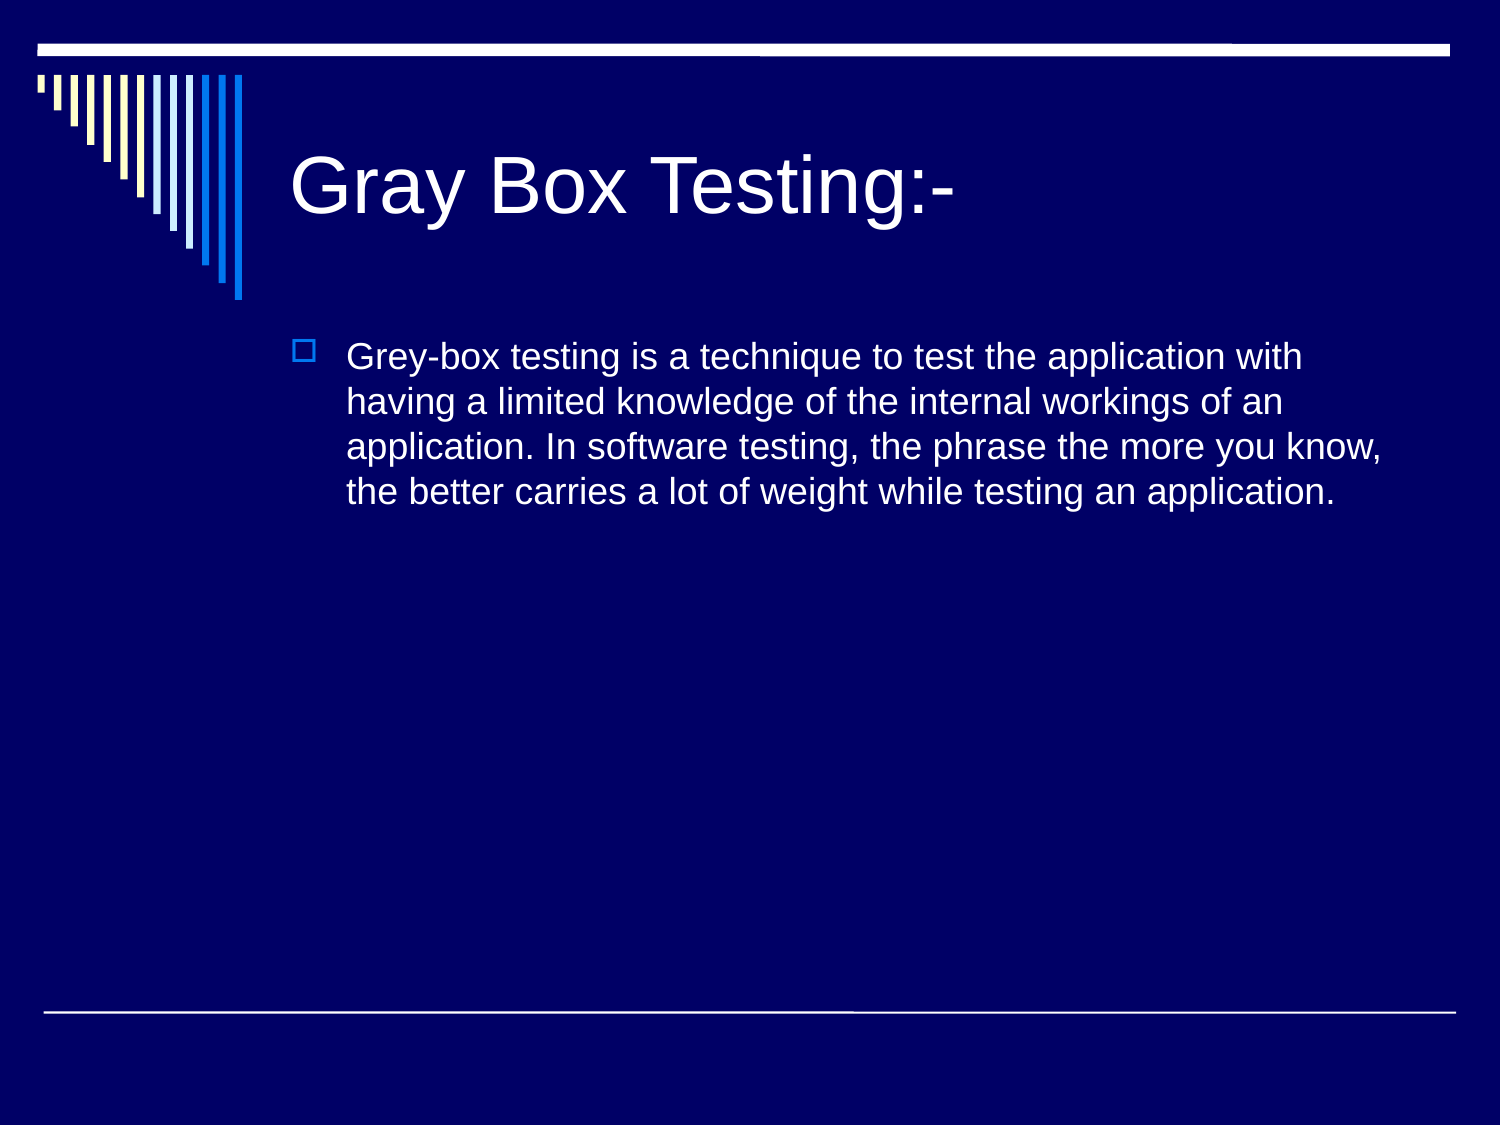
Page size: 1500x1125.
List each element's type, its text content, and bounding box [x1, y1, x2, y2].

list Grey-box testing is a technique to test the application with having a limited knowledge of the internal workings of an application. In software testing, the phrase the more you know, the better carries a lot of weight while testing an application. [274, 324, 1426, 1001]
title Gray Box Testing:- [274, 74, 1426, 288]
